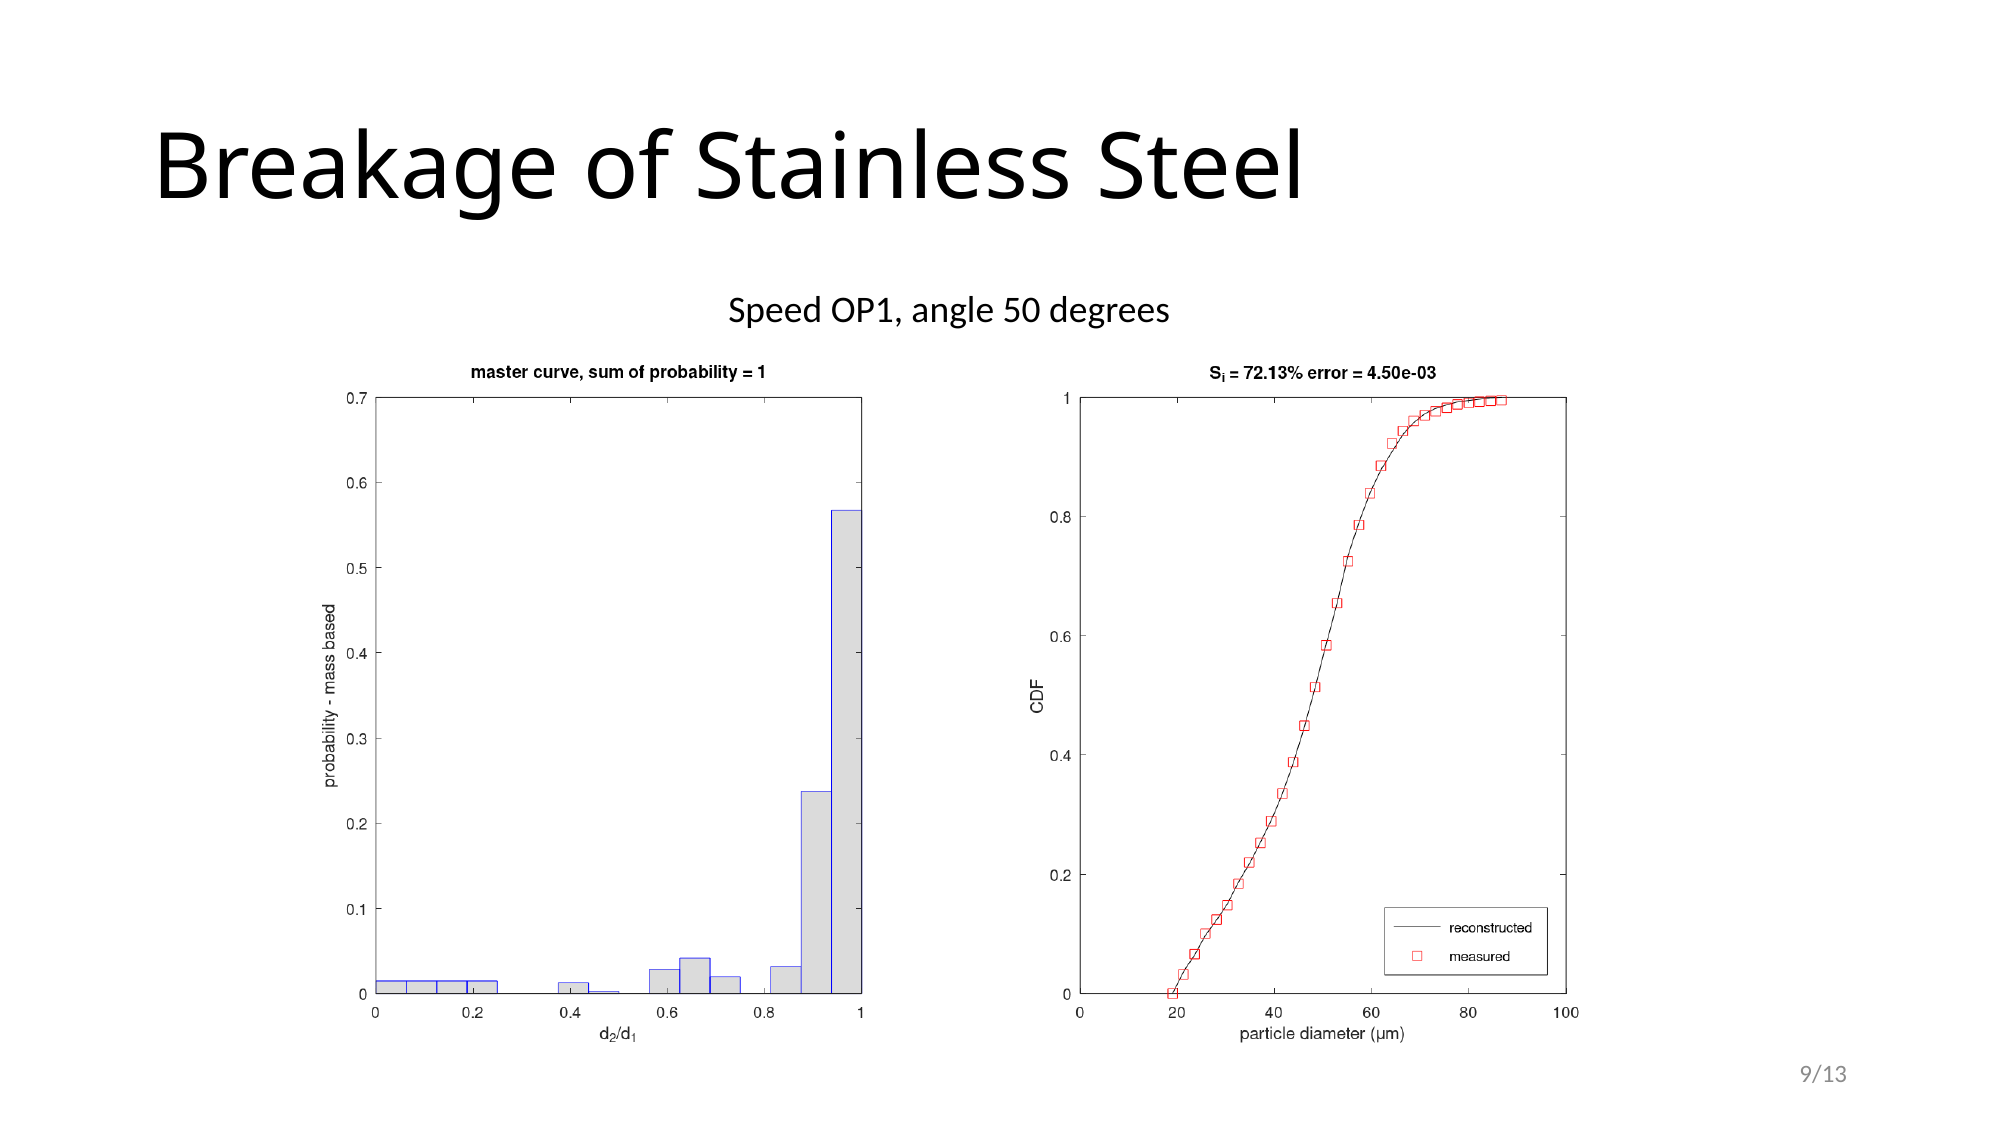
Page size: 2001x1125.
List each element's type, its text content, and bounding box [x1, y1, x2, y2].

picture [176, 342, 1711, 1073]
title Breakage of Stainless Steel [137, 59, 1863, 278]
slide_number 9/13 [1412, 1042, 1863, 1103]
text_box Speed OP1, angle 50 degrees [713, 277, 1196, 337]
